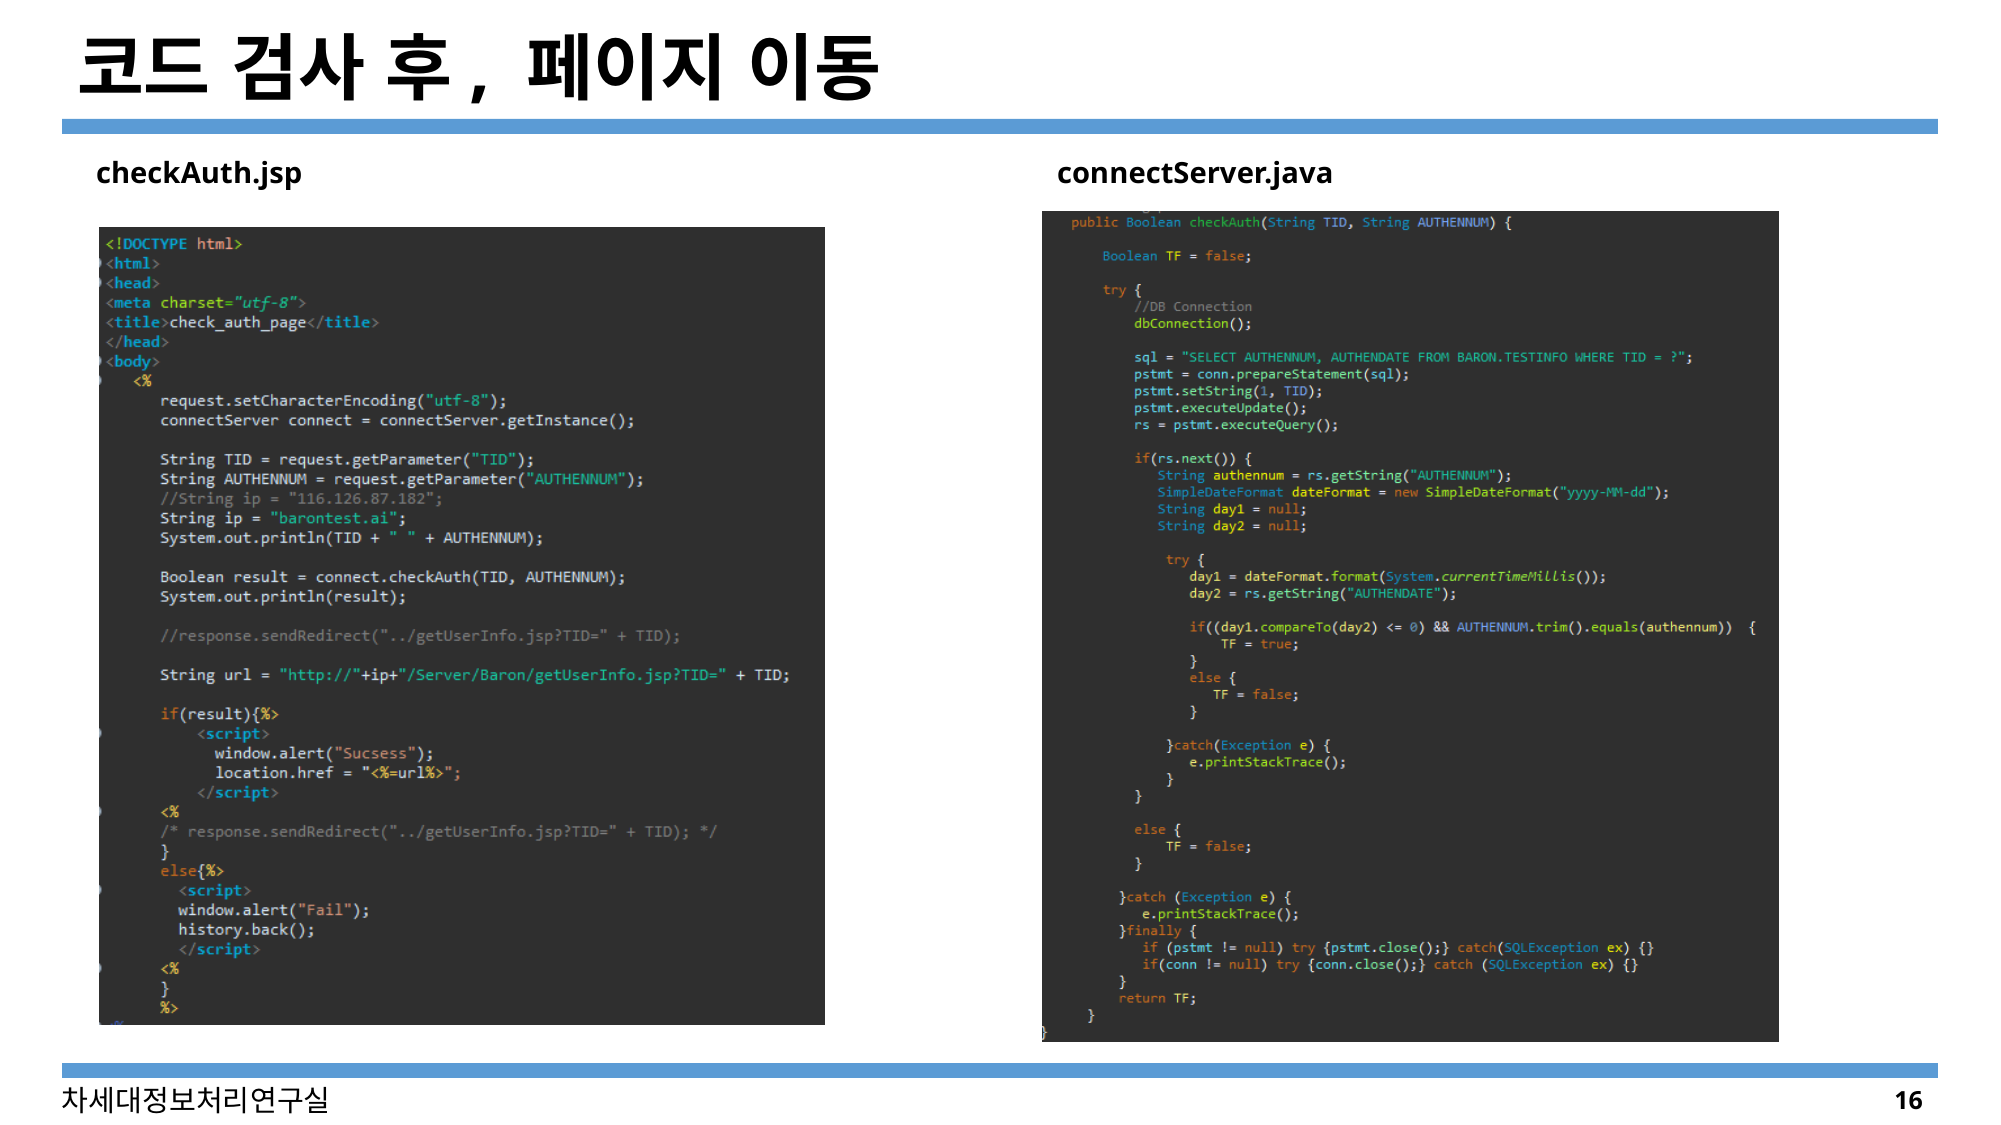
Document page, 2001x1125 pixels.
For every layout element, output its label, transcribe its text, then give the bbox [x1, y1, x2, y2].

picture [99, 227, 825, 1025]
title 코드 검사 후, 페이지 이동 [62, 24, 1564, 118]
text_box checkAuth.jsp [81, 147, 546, 197]
picture [1042, 211, 1779, 1042]
text_box connectServer.java [1042, 147, 1507, 197]
slide_number 16 [1487, 1079, 1938, 1125]
